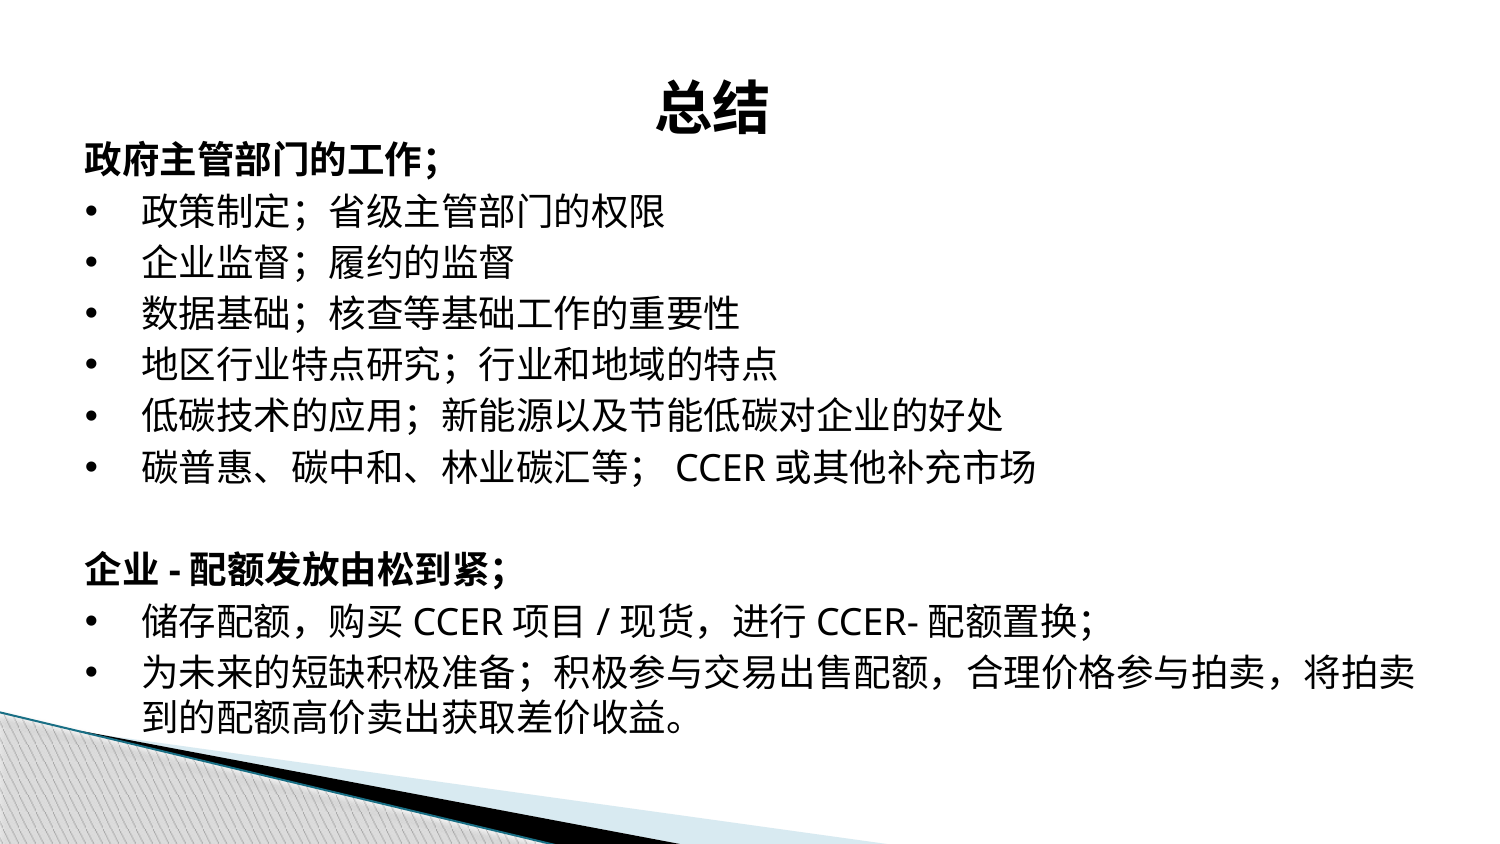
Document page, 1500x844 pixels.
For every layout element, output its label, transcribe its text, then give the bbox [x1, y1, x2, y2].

text_box 总结 [639, 63, 921, 149]
text_box 政府主管部门的工作； 政策制定；省级主管部门的权限 企业监督；履约的监督 数据基础；核查等基础工作的重要性 地区行业特点研究；行业和地域的特点 低碳技术的应用；新能源以及节能低碳对企业的好处 碳普惠、碳中和、林业碳汇等；CCER或其他补充市场 企业-配额发放由松到紧； 储存配额，购买CCER项目/现货，进行CCER-配额置换； 为未来的短缺积极准备；积极参与交易出售配额，合理价格参与拍卖，将拍卖到的配额高价卖出获取差价收益。 [70, 128, 1453, 750]
